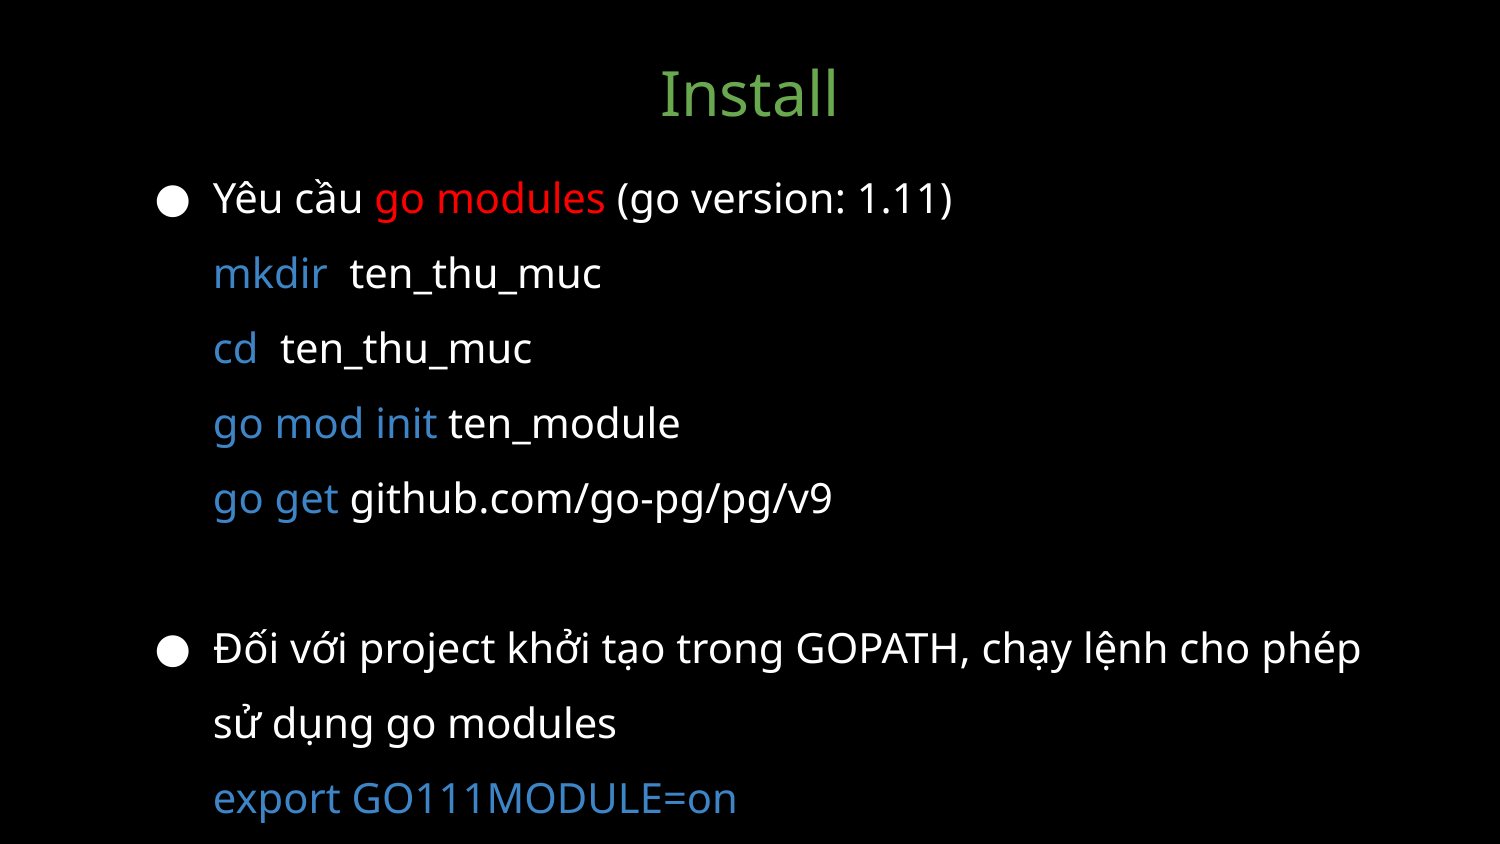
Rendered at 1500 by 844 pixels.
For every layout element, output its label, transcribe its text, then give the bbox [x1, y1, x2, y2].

title Install [51, 42, 1449, 145]
text_box Yêu cầu go modules (go version: 1.11) mkdir ten_thu_muc cd ten_thu_muc go mod init ten_module go get github.com/go-pg/pg/v9 Đối với project khởi tạo trong GOPATH, chạy lệnh cho phép sử dụng go modules export GO111MODULE=on [122, 131, 1378, 485]
